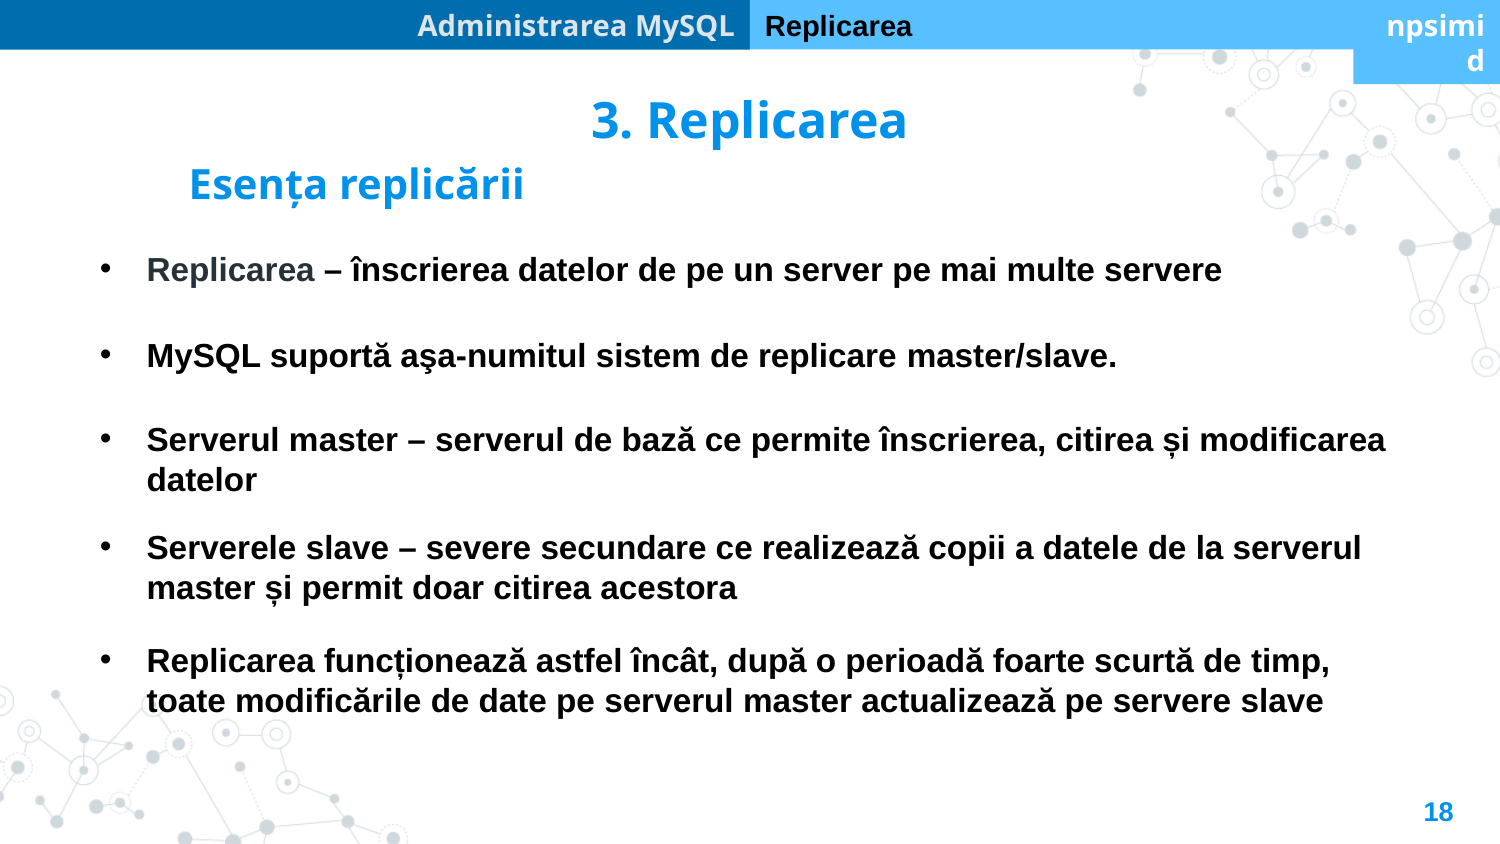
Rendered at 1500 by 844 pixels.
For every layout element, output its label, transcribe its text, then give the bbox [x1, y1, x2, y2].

picture [0, 50, 1500, 844]
text_box Esența replicării [173, 150, 540, 216]
text_box npsimid [1353, 0, 1500, 85]
text_box 18 [1378, 779, 1469, 844]
text_box Replicarea – înscrierea datelor de pe un server pe mai multe servere [84, 240, 1469, 296]
text_box Administrarea MySQL [0, 0, 749, 50]
text_box Serverele slave – severe secundare ce realizează copii a datele de la serverul master și permit doar citirea acestora [84, 519, 1413, 614]
text_box Replicarea [749, 0, 1353, 50]
text_box MySQL suportă aşa-numitul sistem de replicare master/slave. [84, 327, 1469, 382]
text_box 3. Replicarea [576, 80, 924, 156]
text_box Serverul master – serverul de bază ce permite înscrierea, citirea și modificarea datelor [84, 411, 1469, 506]
text_box Replicarea funcționează astfel încât, după o perioadă foarte scurtă de timp, toate modificările de date pe serverul master actualizează pe servere slave [85, 631, 1429, 727]
